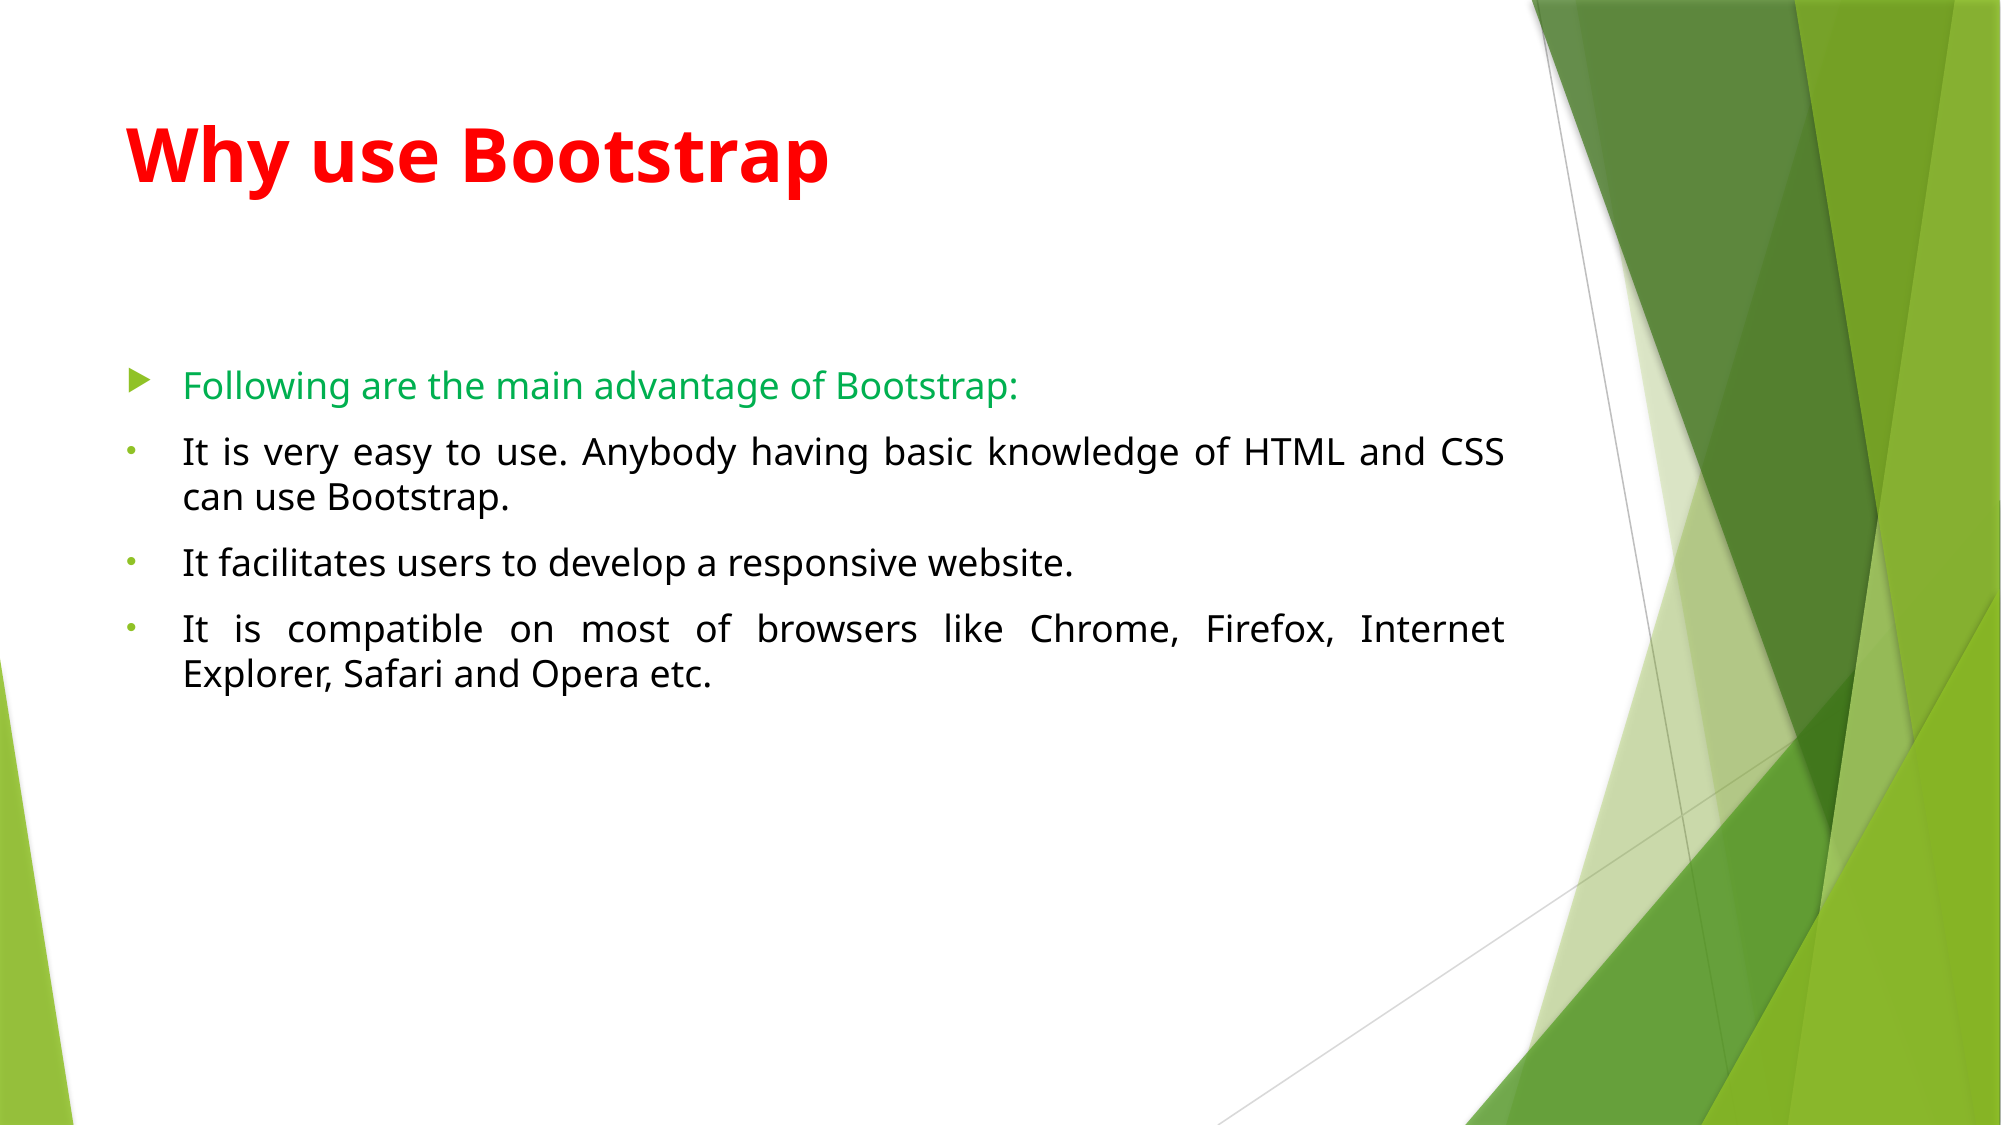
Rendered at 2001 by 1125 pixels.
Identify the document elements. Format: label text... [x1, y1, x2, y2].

list Following are the main advantage of Bootstrap: It is very easy to use. Anybody having basic knowledge of HTML and CSS can use Bootstrap. It facilitates users to develop a responsive website. It is compatible on most of browsers like Chrome, Firefox, Internet Explorer, Safari and Opera etc. [111, 354, 1522, 992]
title Why use Bootstrap [111, 99, 1522, 317]
